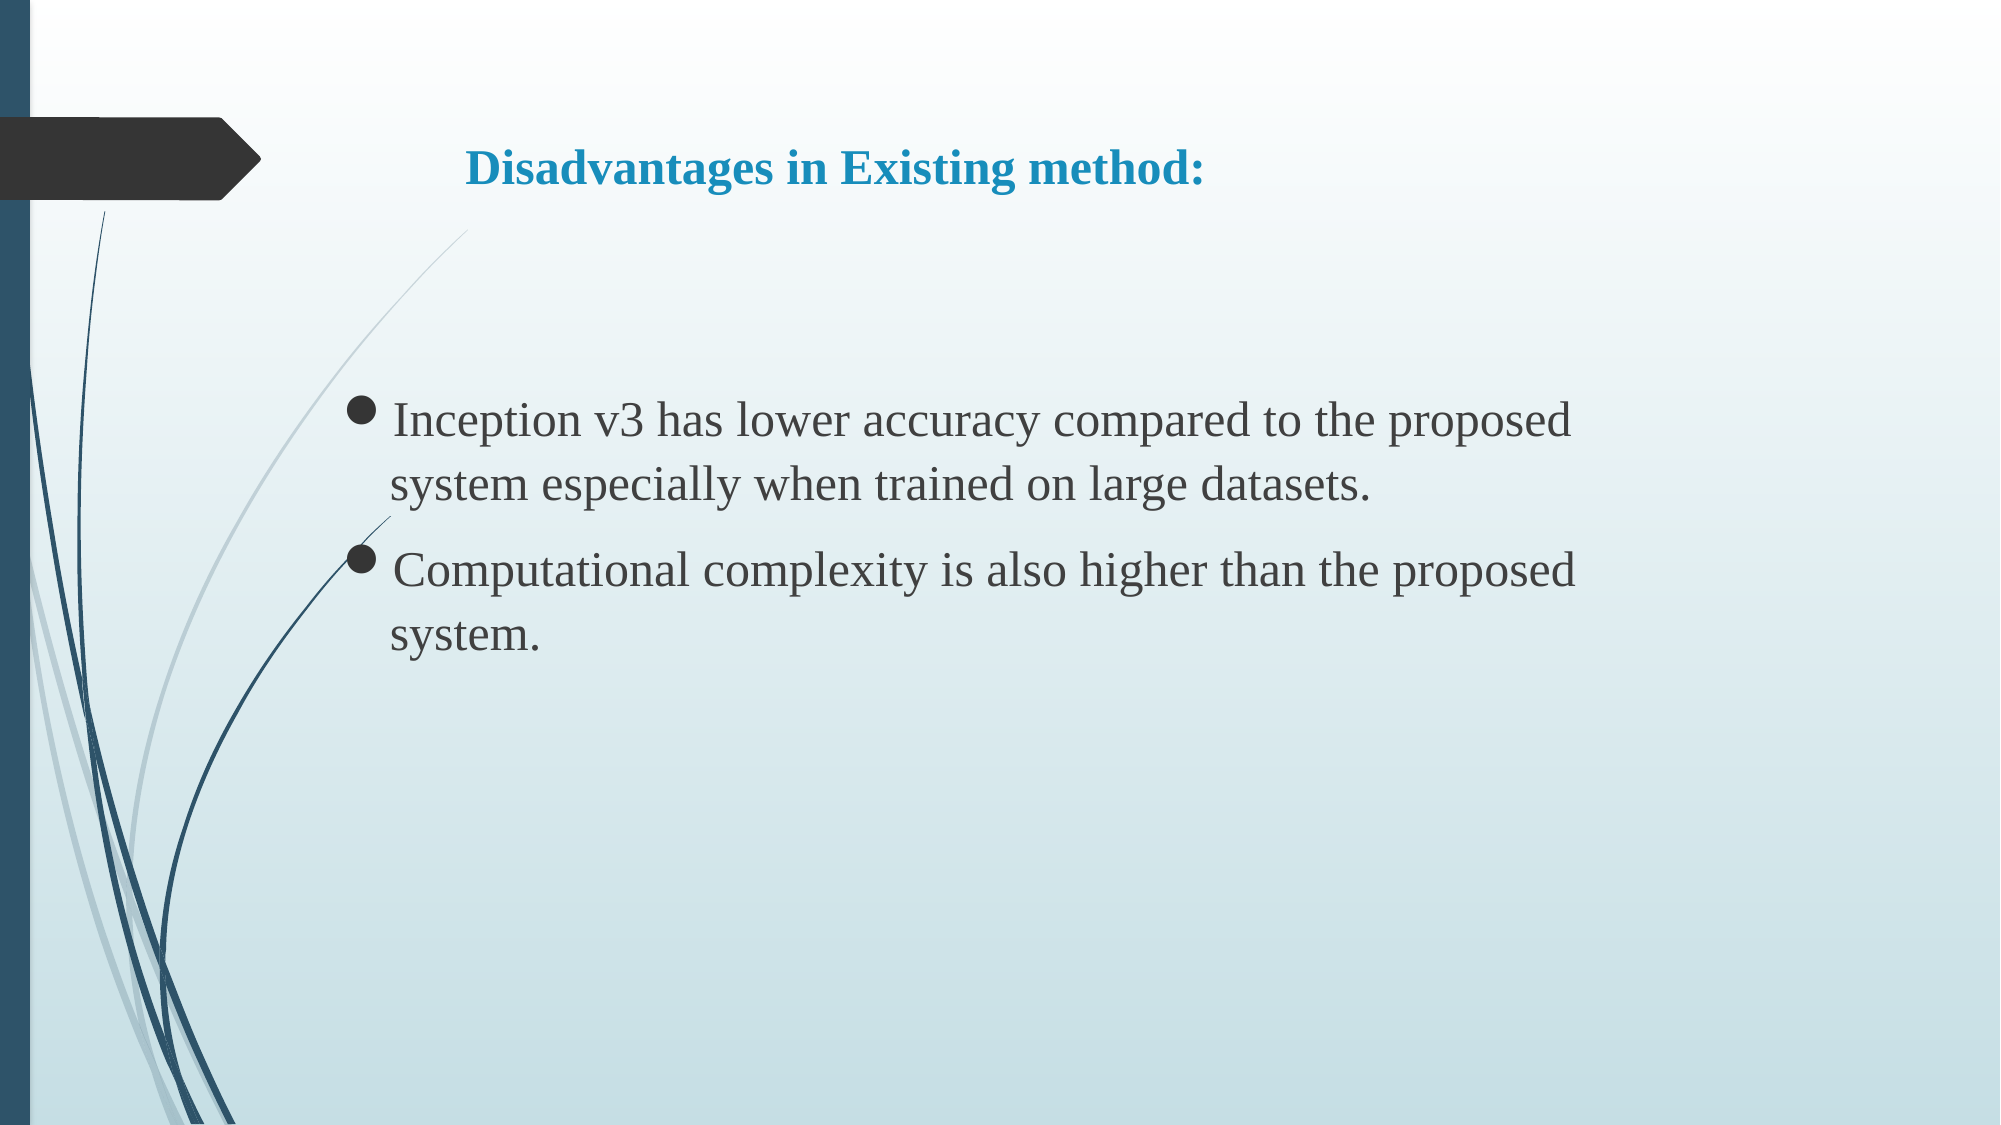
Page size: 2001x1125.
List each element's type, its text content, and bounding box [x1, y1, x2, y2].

text_box Inception v3 has lower accuracy compared to the proposed system especially when trained on large datasets. Computational complexity is also higher than the proposed system. [252, 375, 1698, 995]
text_box Disadvantages in Existing method: [450, 127, 1913, 338]
